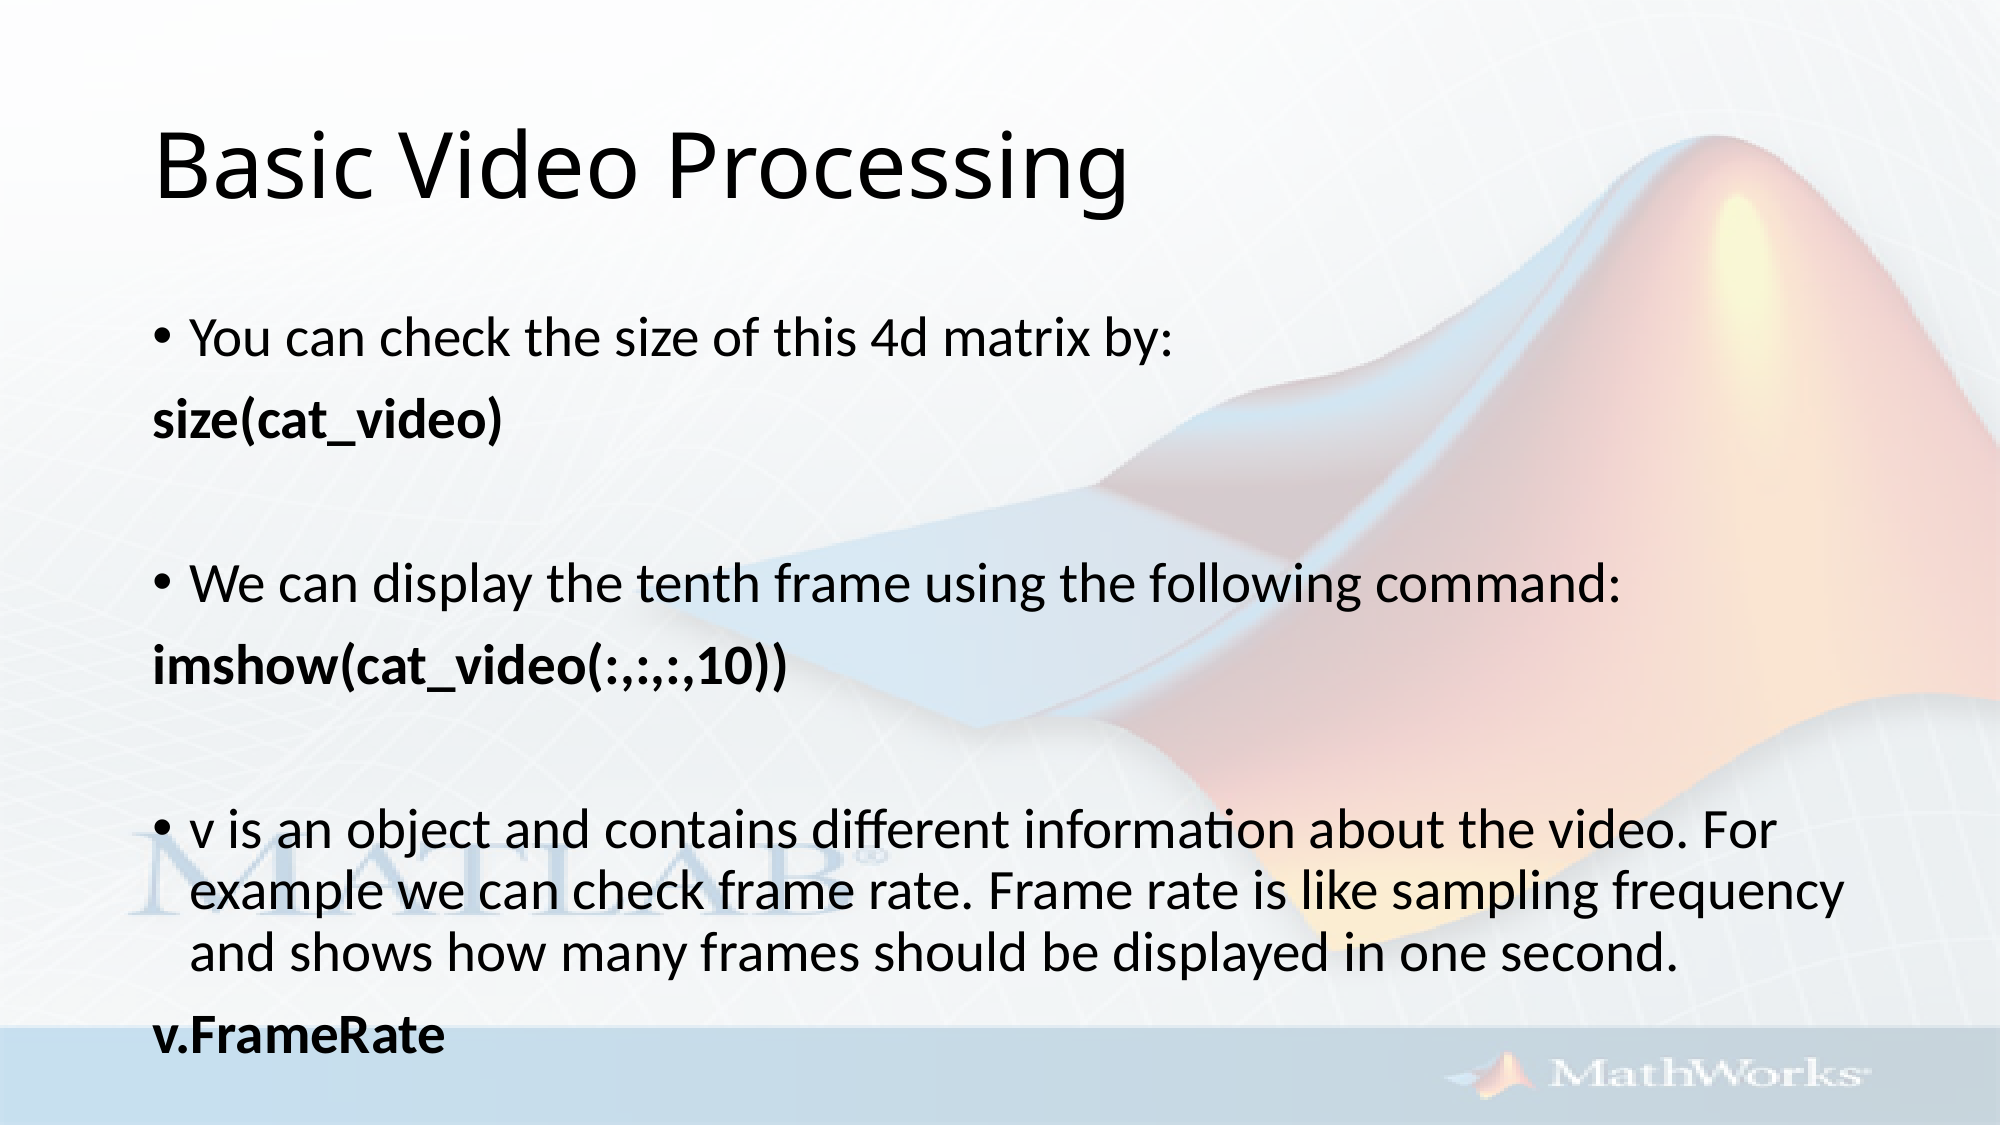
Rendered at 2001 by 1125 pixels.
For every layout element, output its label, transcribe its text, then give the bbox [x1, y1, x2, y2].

title Basic Video Processing [137, 59, 1863, 278]
list You can check the size of this 4d matrix by: size(cat_video) We can display the tenth frame using the following command: imshow(cat_video(:,:,:,10)) v is an object and contains different information about the video. For example we can check frame rate. Frame rate is like sampling frequency and shows how many frames should be displayed in one second. v.FrameRate [137, 299, 1863, 1084]
